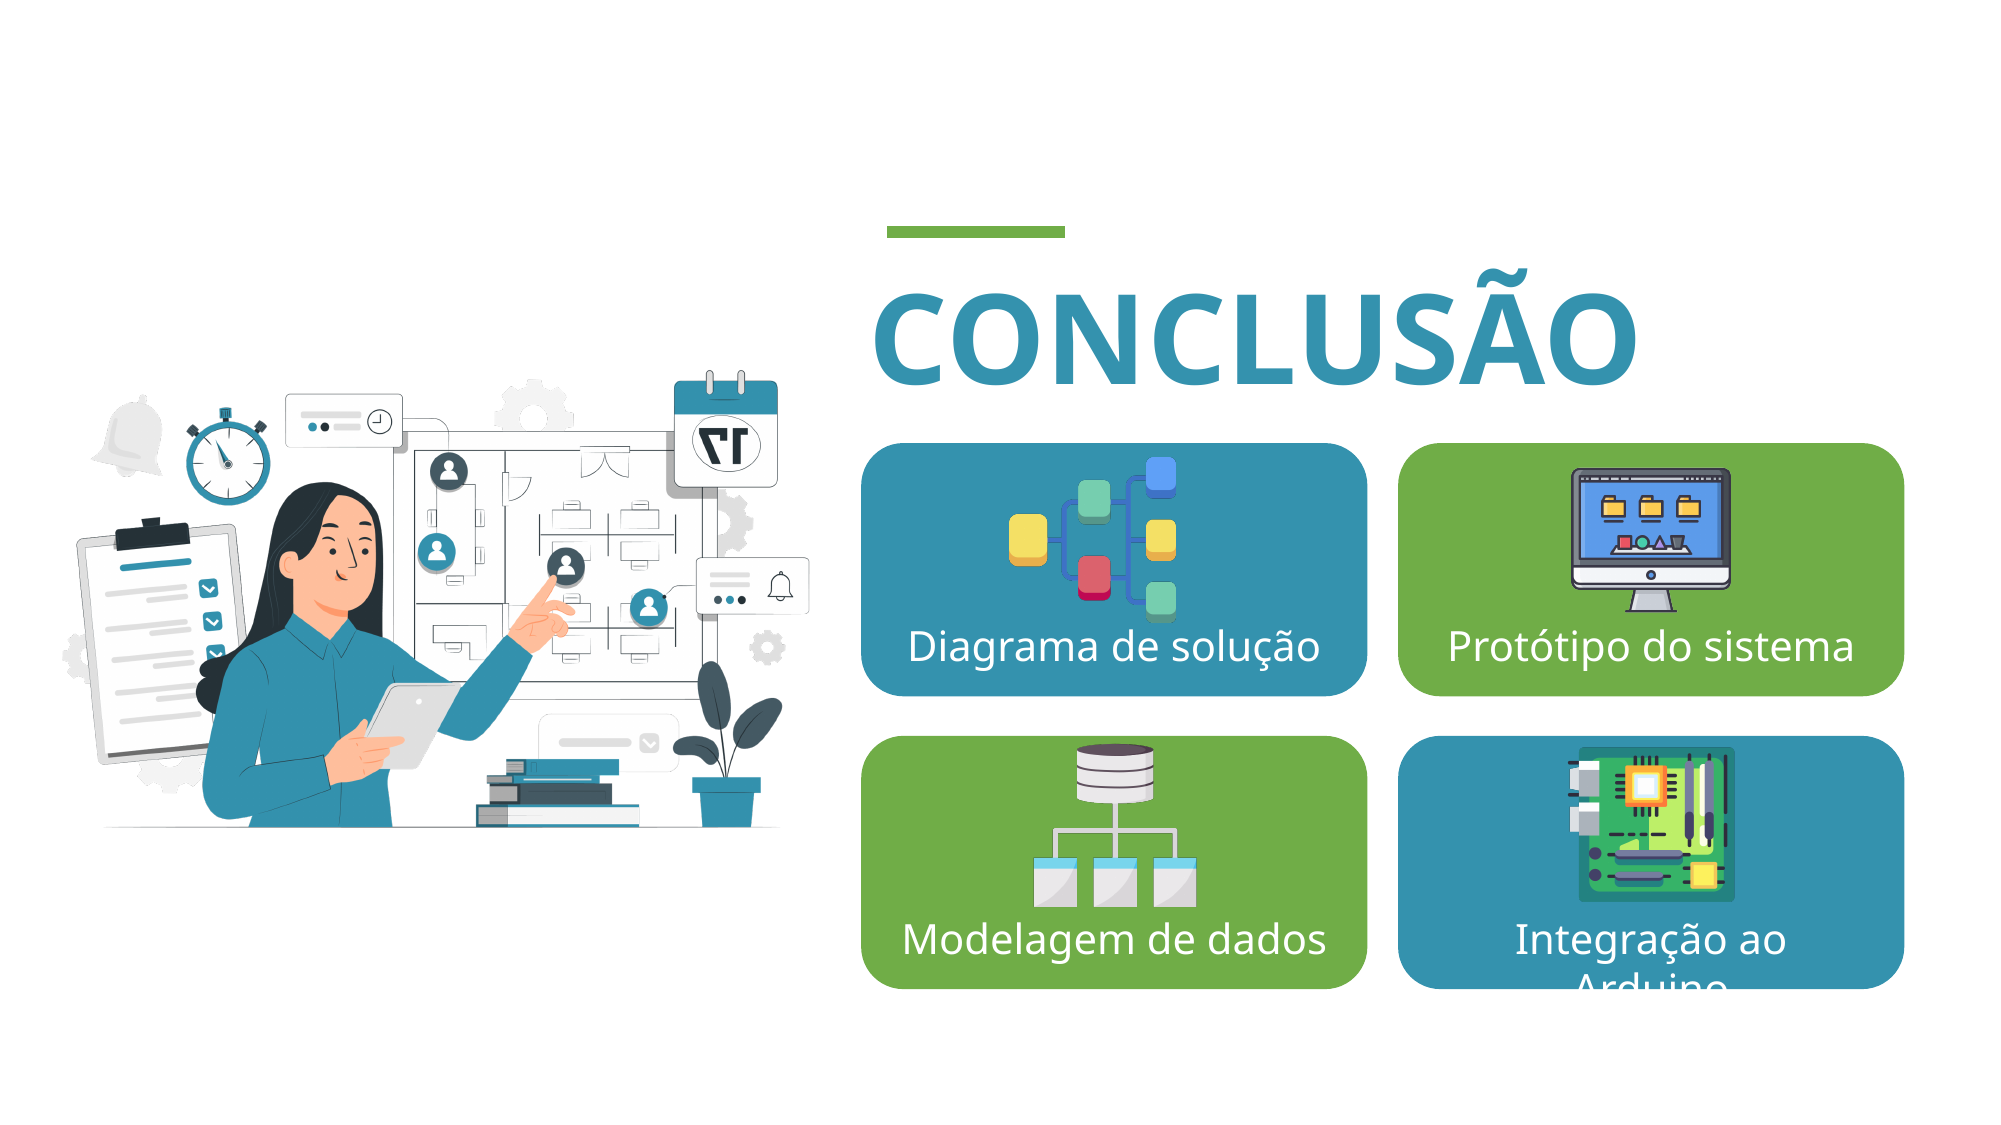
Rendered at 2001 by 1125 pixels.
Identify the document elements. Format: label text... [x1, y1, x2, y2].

text_box CONCLUSÃO [854, 252, 1659, 418]
picture [1567, 741, 1735, 909]
text_box [860, 441, 1369, 698]
picture [1028, 737, 1202, 912]
text_box [1397, 441, 1906, 698]
picture [1009, 457, 1176, 623]
text_box [860, 734, 1369, 991]
text_box Protótipo do sistema [1416, 611, 1886, 677]
picture [1571, 460, 1731, 620]
text_box Integração ao Arduino [1416, 905, 1886, 1021]
text_box Diagrama de solução [879, 611, 1349, 677]
picture [42, 335, 833, 863]
text_box Modelagem de dados [879, 905, 1349, 971]
text_box [1397, 734, 1906, 983]
